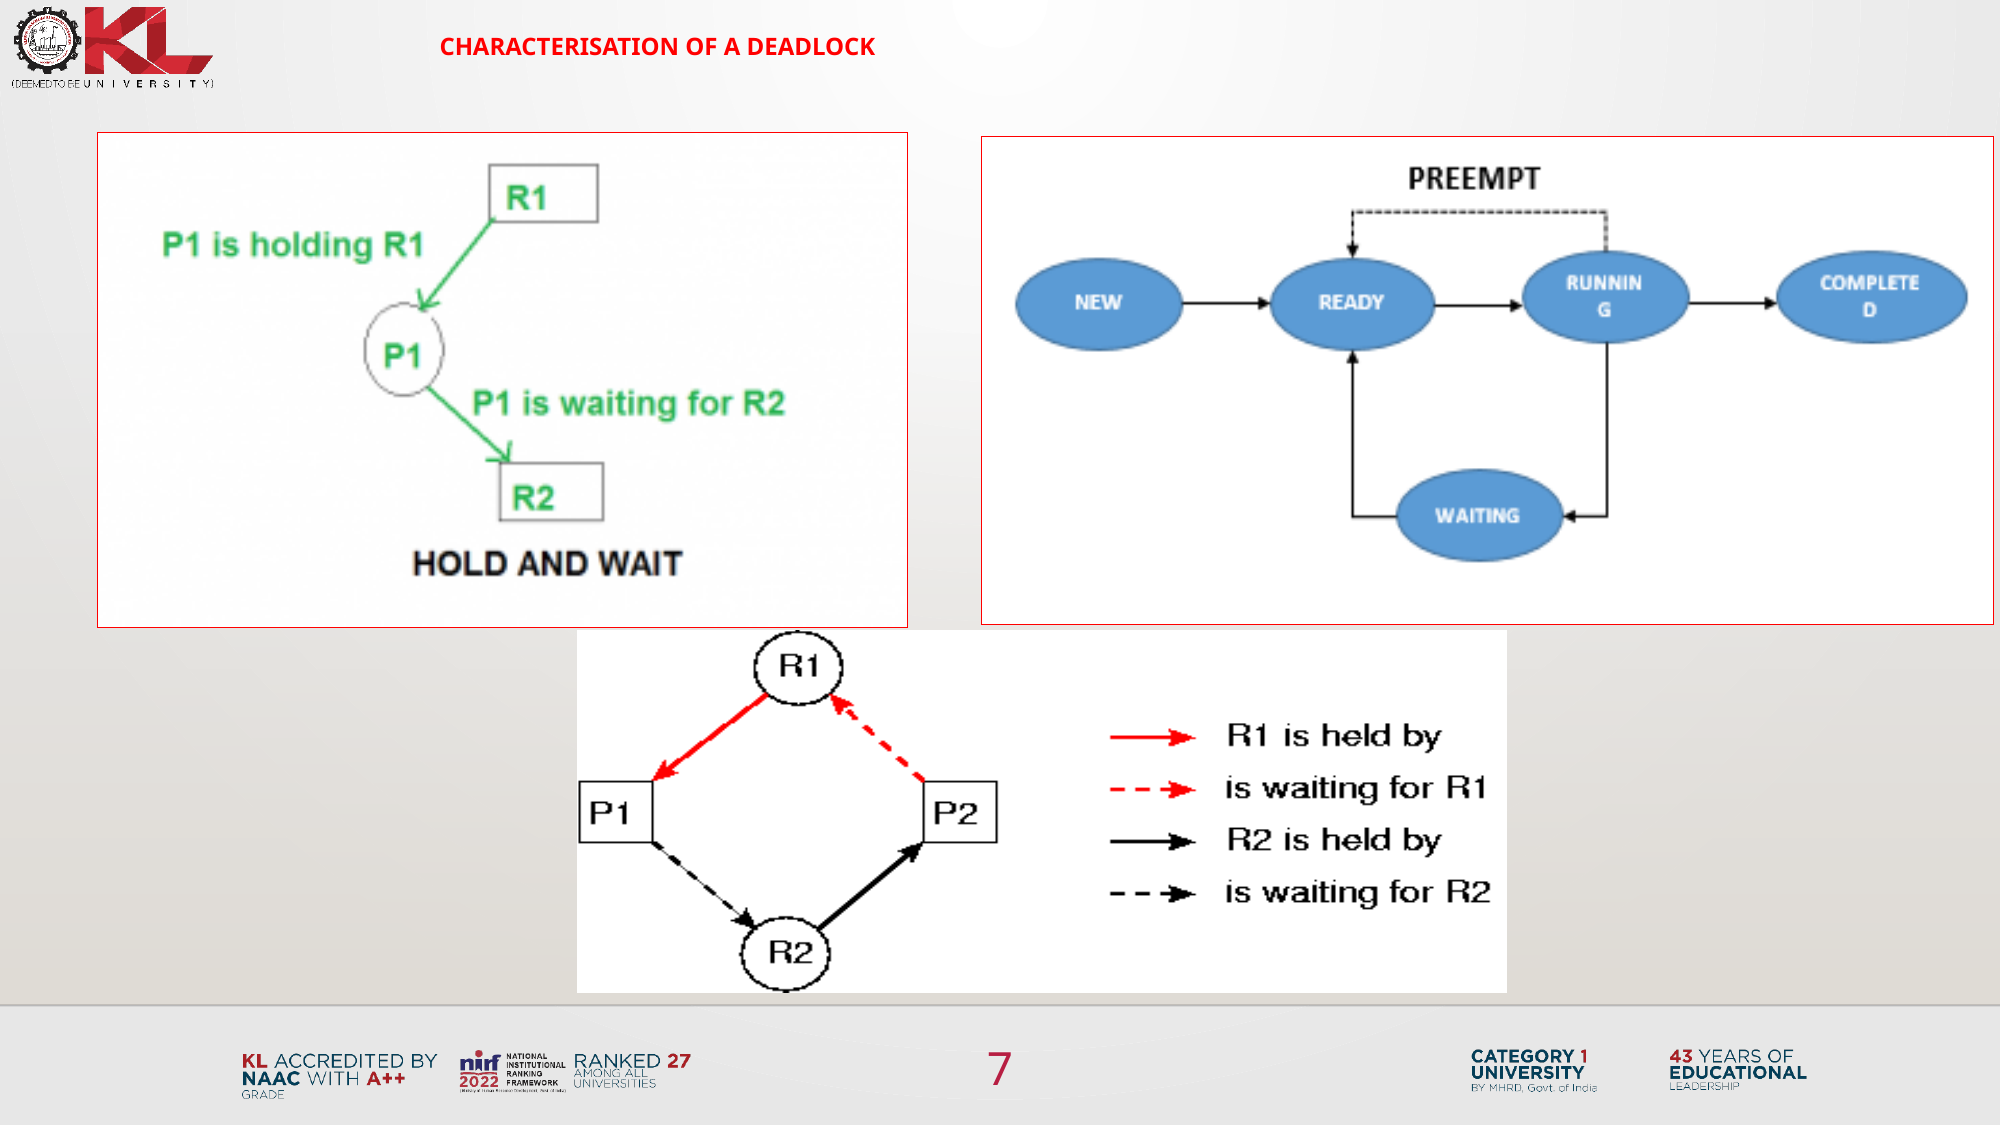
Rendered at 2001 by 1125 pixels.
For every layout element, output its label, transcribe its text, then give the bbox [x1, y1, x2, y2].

picture [238, 1045, 716, 1103]
picture [981, 136, 1994, 625]
slide_number 7 [933, 1031, 1067, 1115]
picture [12, 5, 213, 88]
picture [577, 630, 1507, 993]
title Characterisation of A deadlock [424, 27, 1814, 99]
picture [1447, 1045, 1814, 1101]
picture [97, 132, 908, 628]
